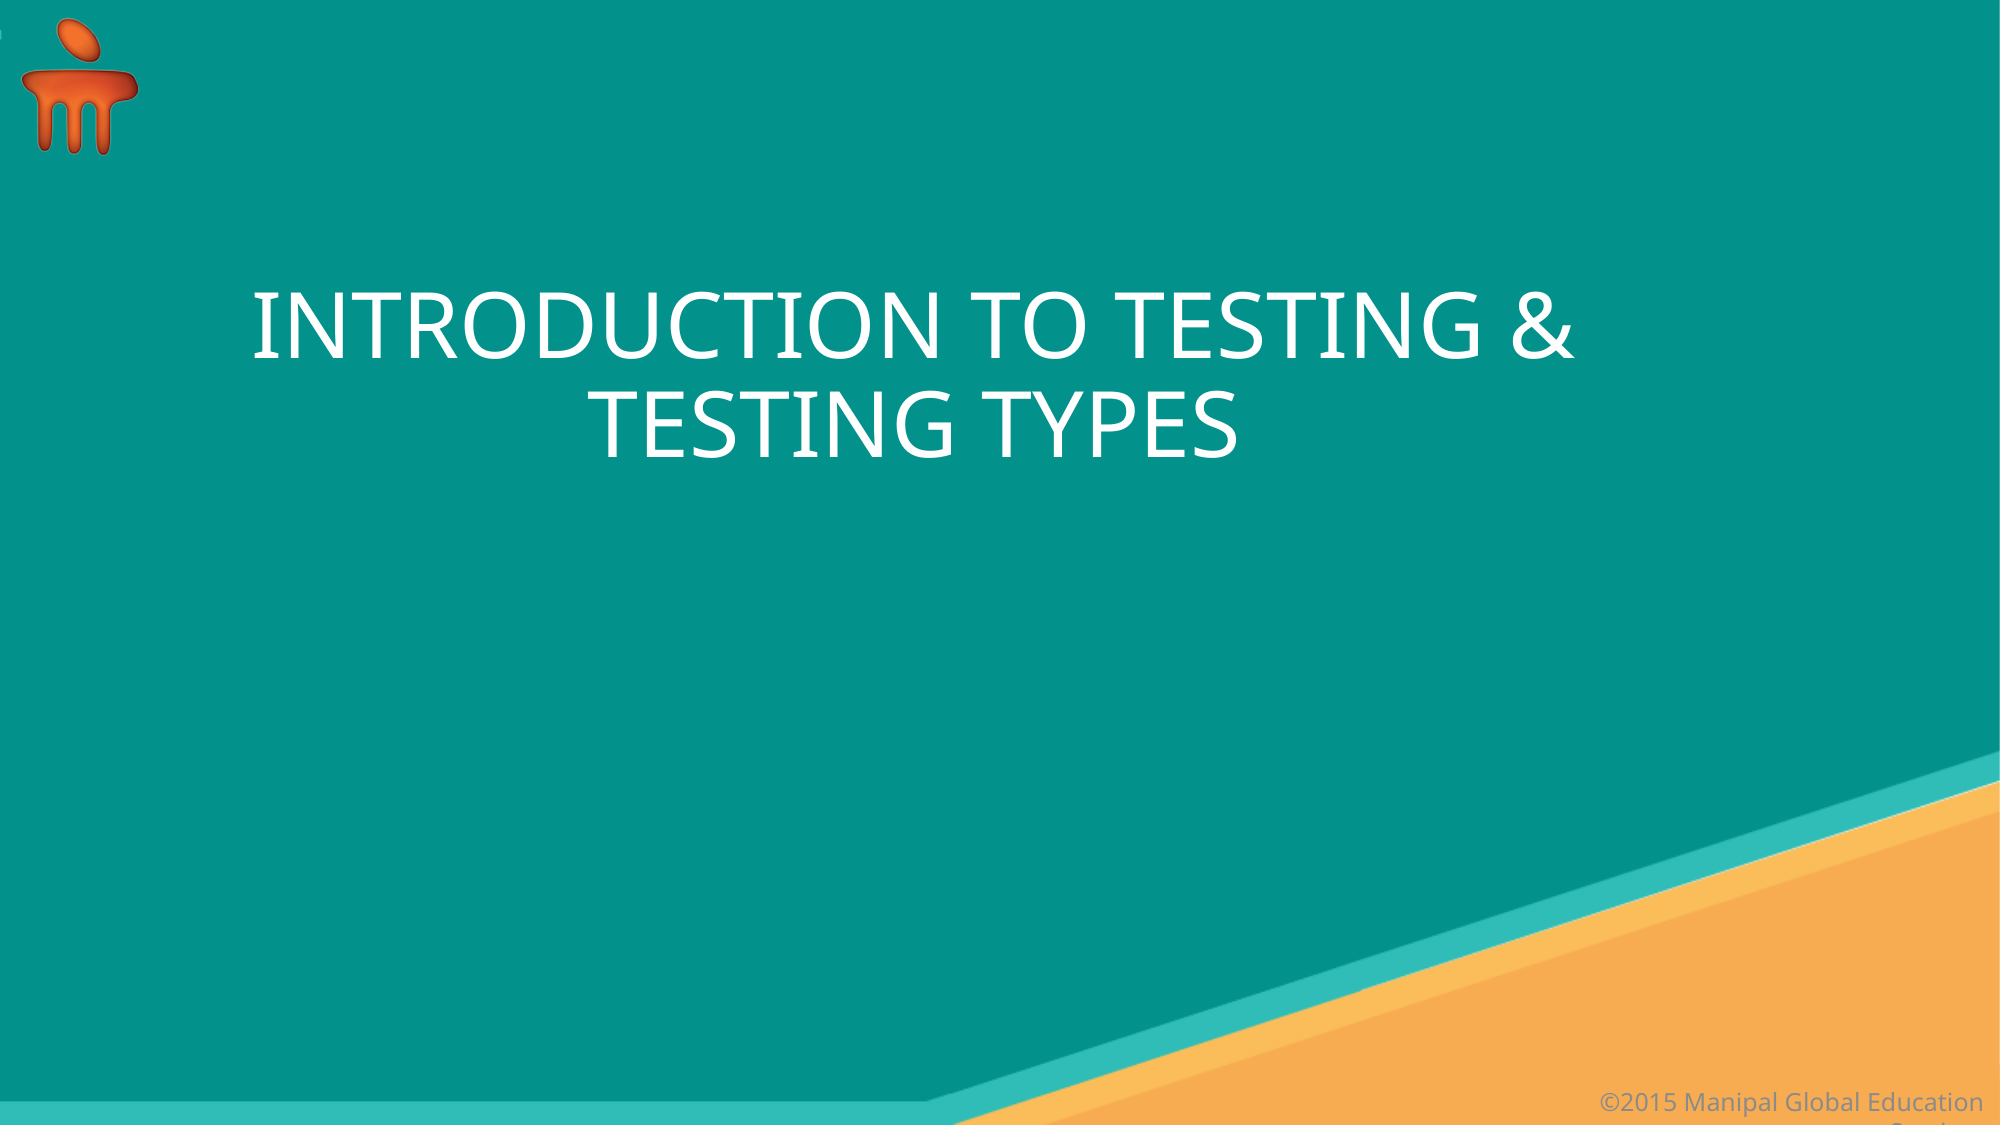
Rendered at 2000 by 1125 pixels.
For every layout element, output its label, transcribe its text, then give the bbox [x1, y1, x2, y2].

title INTRODUCTION TO TESTING & TESTING TYPES [171, 262, 1657, 485]
picture [0, 0, 2000, 1125]
